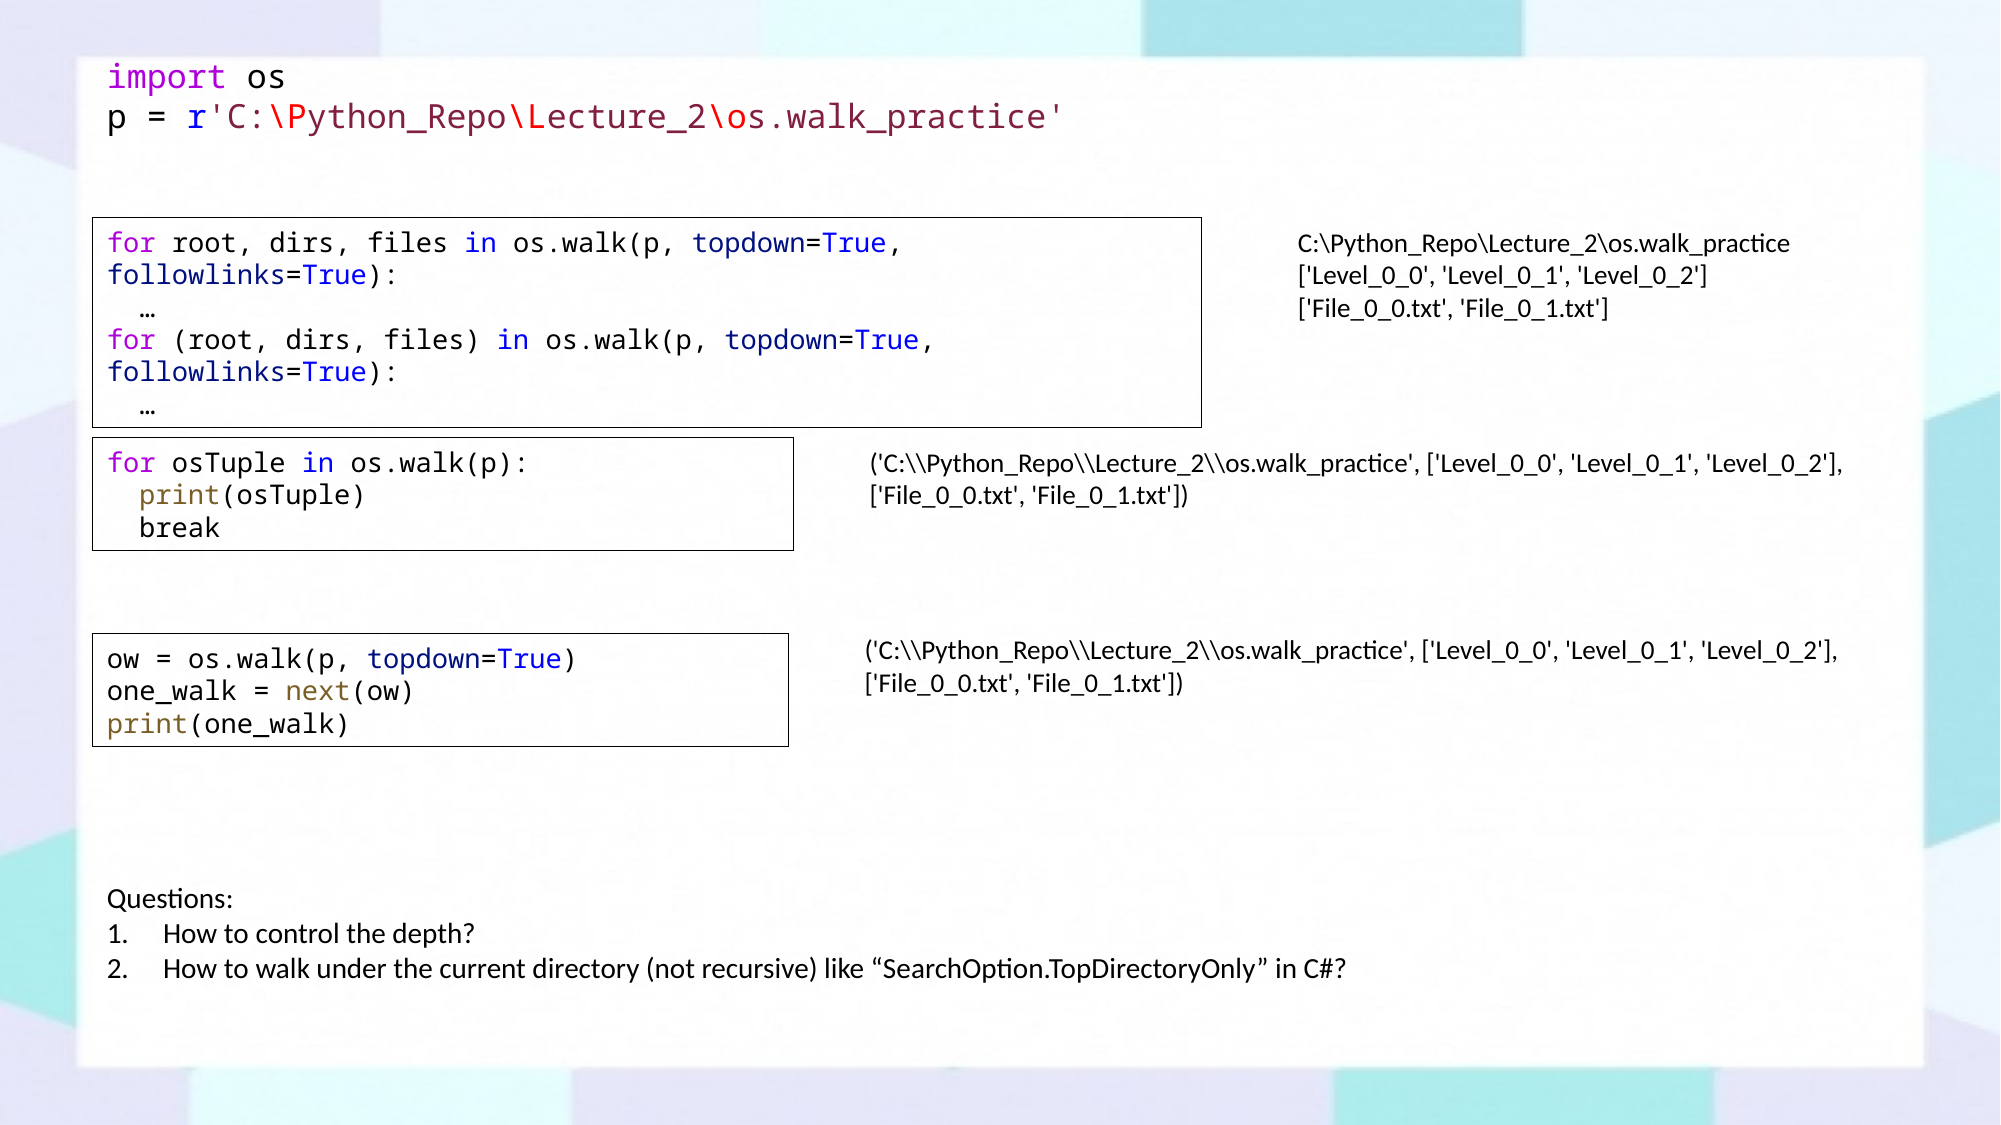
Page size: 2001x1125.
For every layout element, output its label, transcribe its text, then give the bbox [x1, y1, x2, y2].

text_box ('C:\\Python_Repo\\Lecture_2\\os.walk_practice', ['Level_0_0', 'Level_0_1', 'Level_0_2'], ['File_0_0.txt', 'File_0_1.txt']) [854, 437, 1928, 518]
text_box for root, dirs, files in os.walk(p, topdown=True, followlinks=True): … for (root, dirs, files) in os.walk(p, topdown=True, followlinks=True): … [92, 217, 1202, 428]
text_box import os p = r'C:\Python_Repo\Lecture_2\os.walk_practice' [92, 47, 1533, 143]
picture [0, 0, 2001, 1125]
text_box C:\Python_Repo\Lecture_2\os.walk_practice ['Level_0_0', 'Level_0_1', 'Level_0_2'] ['File_0_0.txt', 'File_0_1.txt'] [1283, 217, 1966, 330]
text_box ow = os.walk(p, topdown=True) one_walk = next(ow) print(one_walk) [92, 633, 789, 747]
text_box Questions: How to control the depth? How to walk under the current directory (not recursive) like “SearchOption.TopDirectoryOnly” in C#? [92, 872, 1977, 993]
text_box ('C:\\Python_Repo\\Lecture_2\\os.walk_practice', ['Level_0_0', 'Level_0_1', 'Level_0_2'], ['File_0_0.txt', 'File_0_1.txt']) [849, 625, 1878, 706]
text_box for osTuple in os.walk(p): print(osTuple) break [92, 437, 794, 551]
